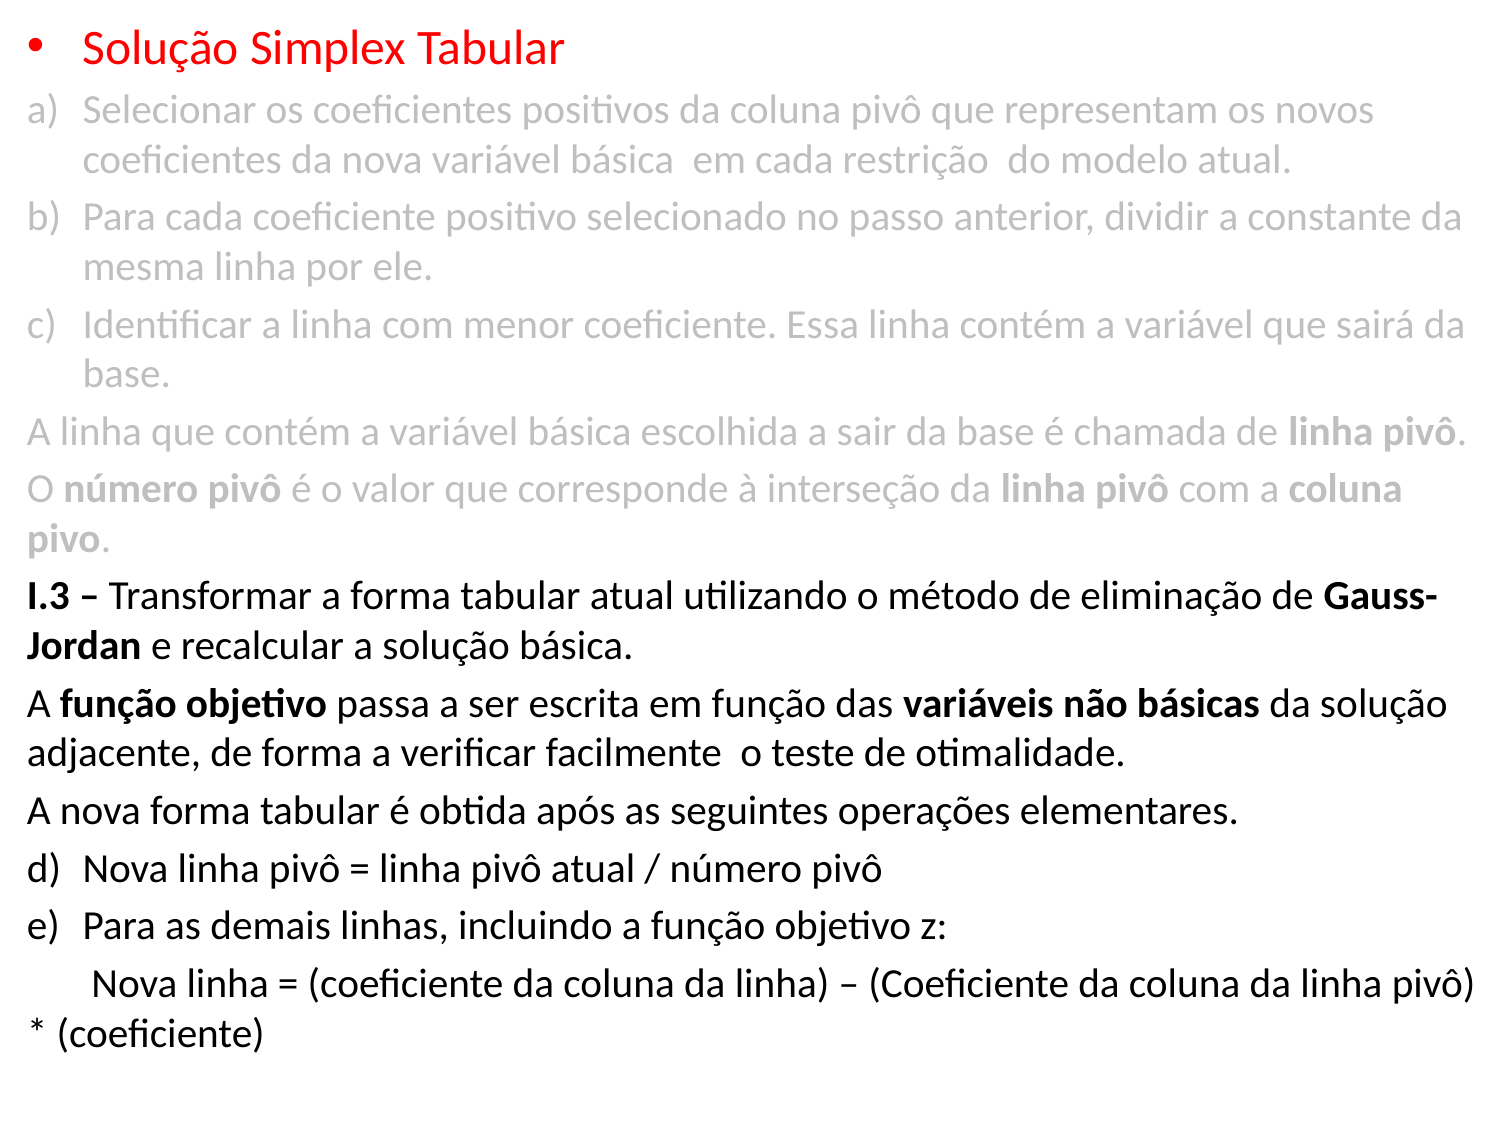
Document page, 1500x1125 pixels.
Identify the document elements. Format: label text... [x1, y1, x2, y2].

list Solução Simplex Tabular Selecionar os coeficientes positivos da coluna pivô que representam os novos coeficientes da nova variável básica em cada restrição do modelo atual. Para cada coeficiente positivo selecionado no passo anterior, dividir a constante da mesma linha por ele. Identificar a linha com menor coeficiente. Essa linha contém a variável que sairá da base. A linha que contém a variável básica escolhida a sair da base é chamada de linha pivô. O número pivô é o valor que corresponde à interseção da linha pivô com a coluna pivo. I.3 – Transformar a forma tabular atual utilizando o método de eliminação de Gauss-Jordan e recalcular a solução básica. A função objetivo passa a ser escrita em função das variáveis não básicas da solução adjacente, de forma a verificar facilmente o teste de otimalidade. A nova forma tabular é obtida após as seguintes operações elementares. Nova linha pivô = linha pivô atual / número pivô Para as demais linhas, incluindo a função objetivo z: Nova linha = (coeficiente da coluna da linha) – (Coeficiente da coluna da linha pivô) * (coeficiente) [11, 7, 1495, 1121]
